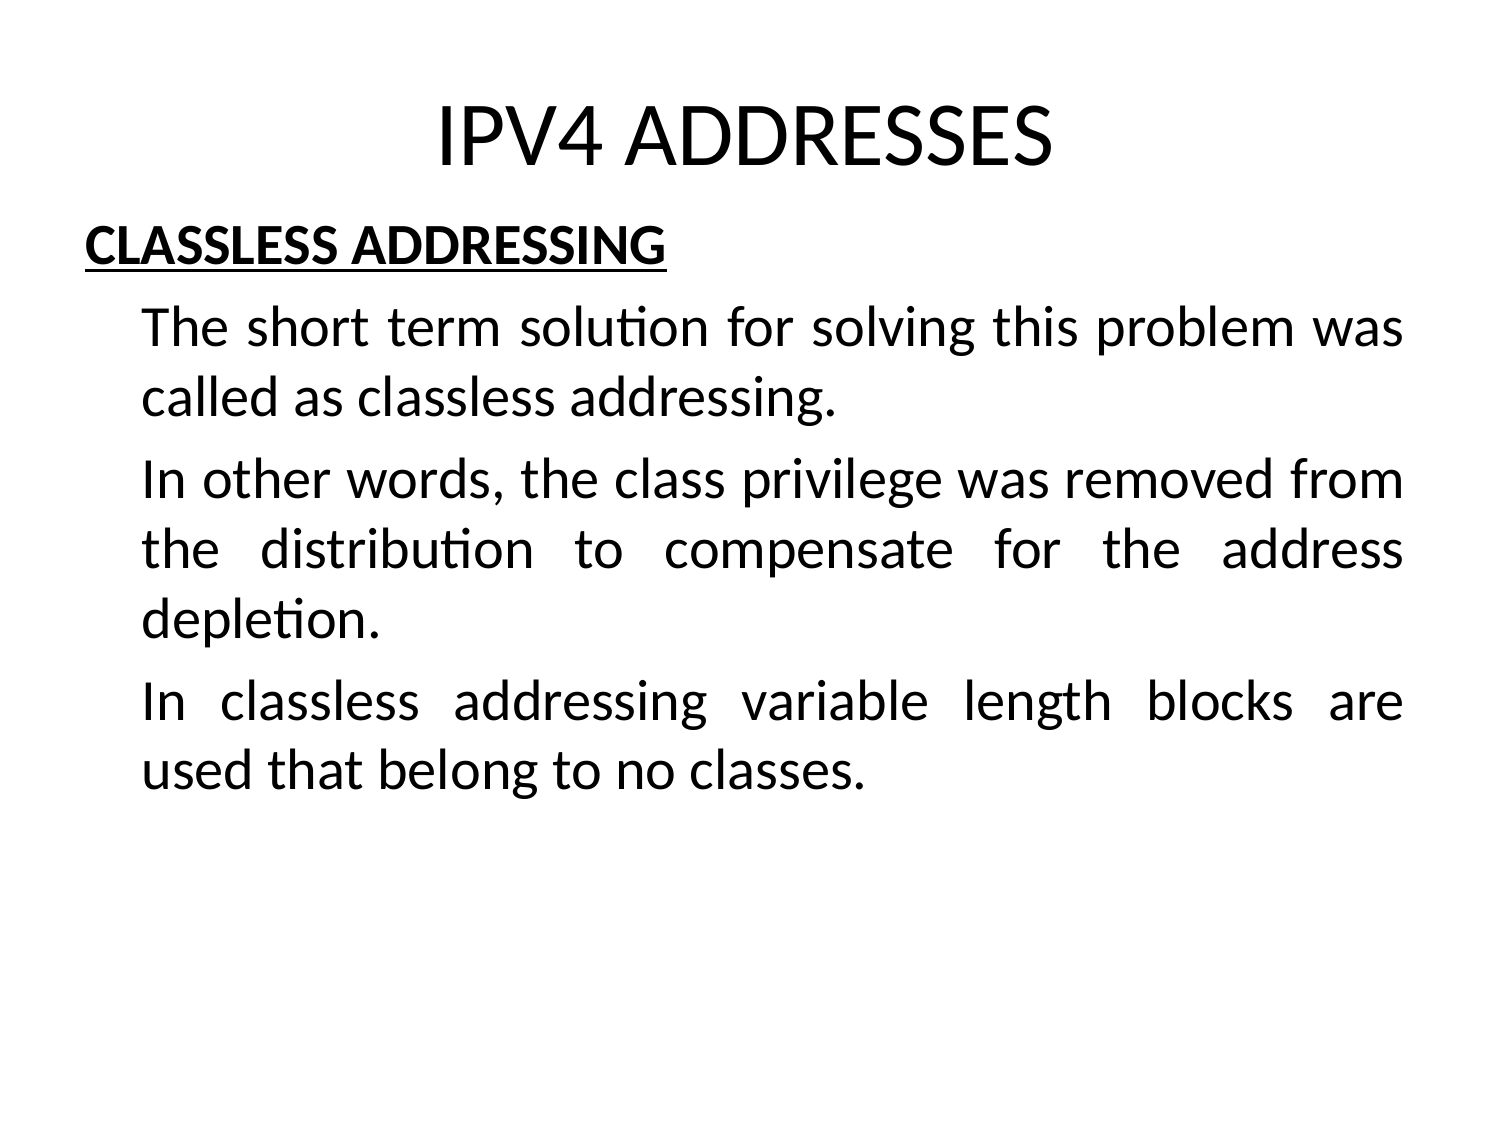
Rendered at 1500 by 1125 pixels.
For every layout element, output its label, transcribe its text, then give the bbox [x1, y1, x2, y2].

title IPV4 ADDRESSES [70, 35, 1421, 199]
list CLASSLESS ADDRESSING The short term solution for solving this problem was called as classless addressing. In other words, the class privilege was removed from the distribution to compensate for the address depletion. In classless addressing variable length blocks are used that belong to no classes. [70, 199, 1421, 1079]
